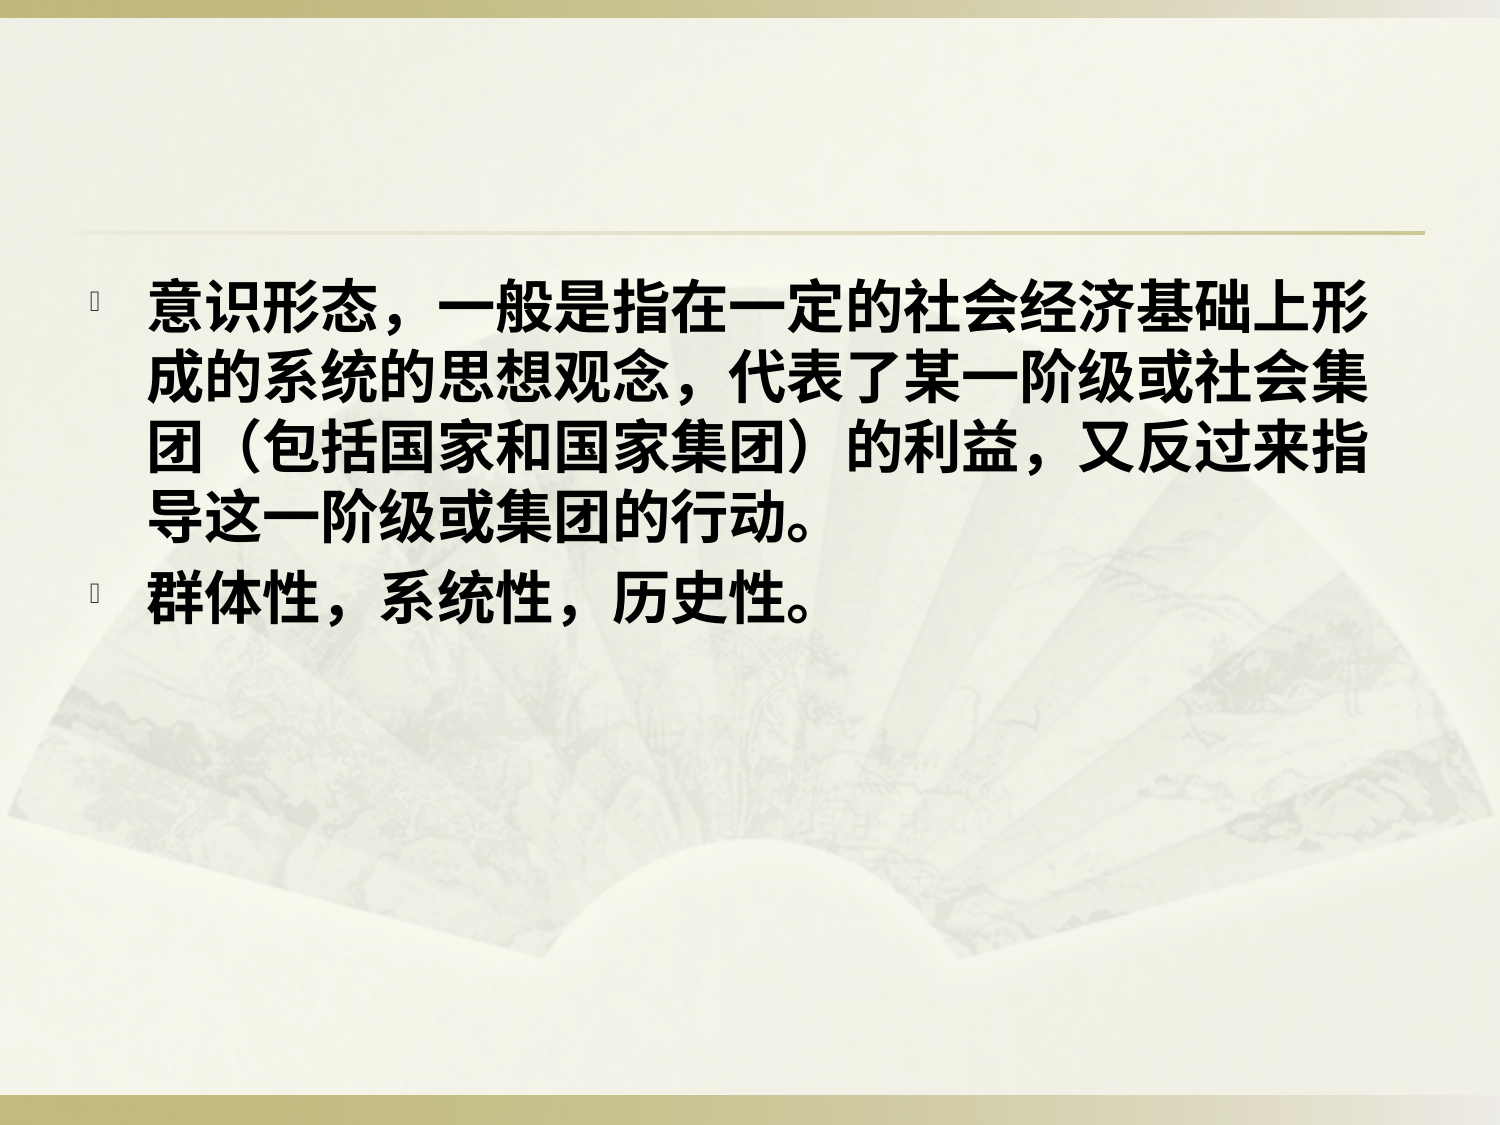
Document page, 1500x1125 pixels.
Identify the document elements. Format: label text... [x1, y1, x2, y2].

list 意识形态，一般是指在一定的社会经济基础上形成的系统的思想观念，代表了某一阶级或社会集团（包括国家和国家集团）的利益，又反过来指导这一阶级或集团的行动。 群体性，系统性，历史性。 [75, 262, 1425, 1032]
